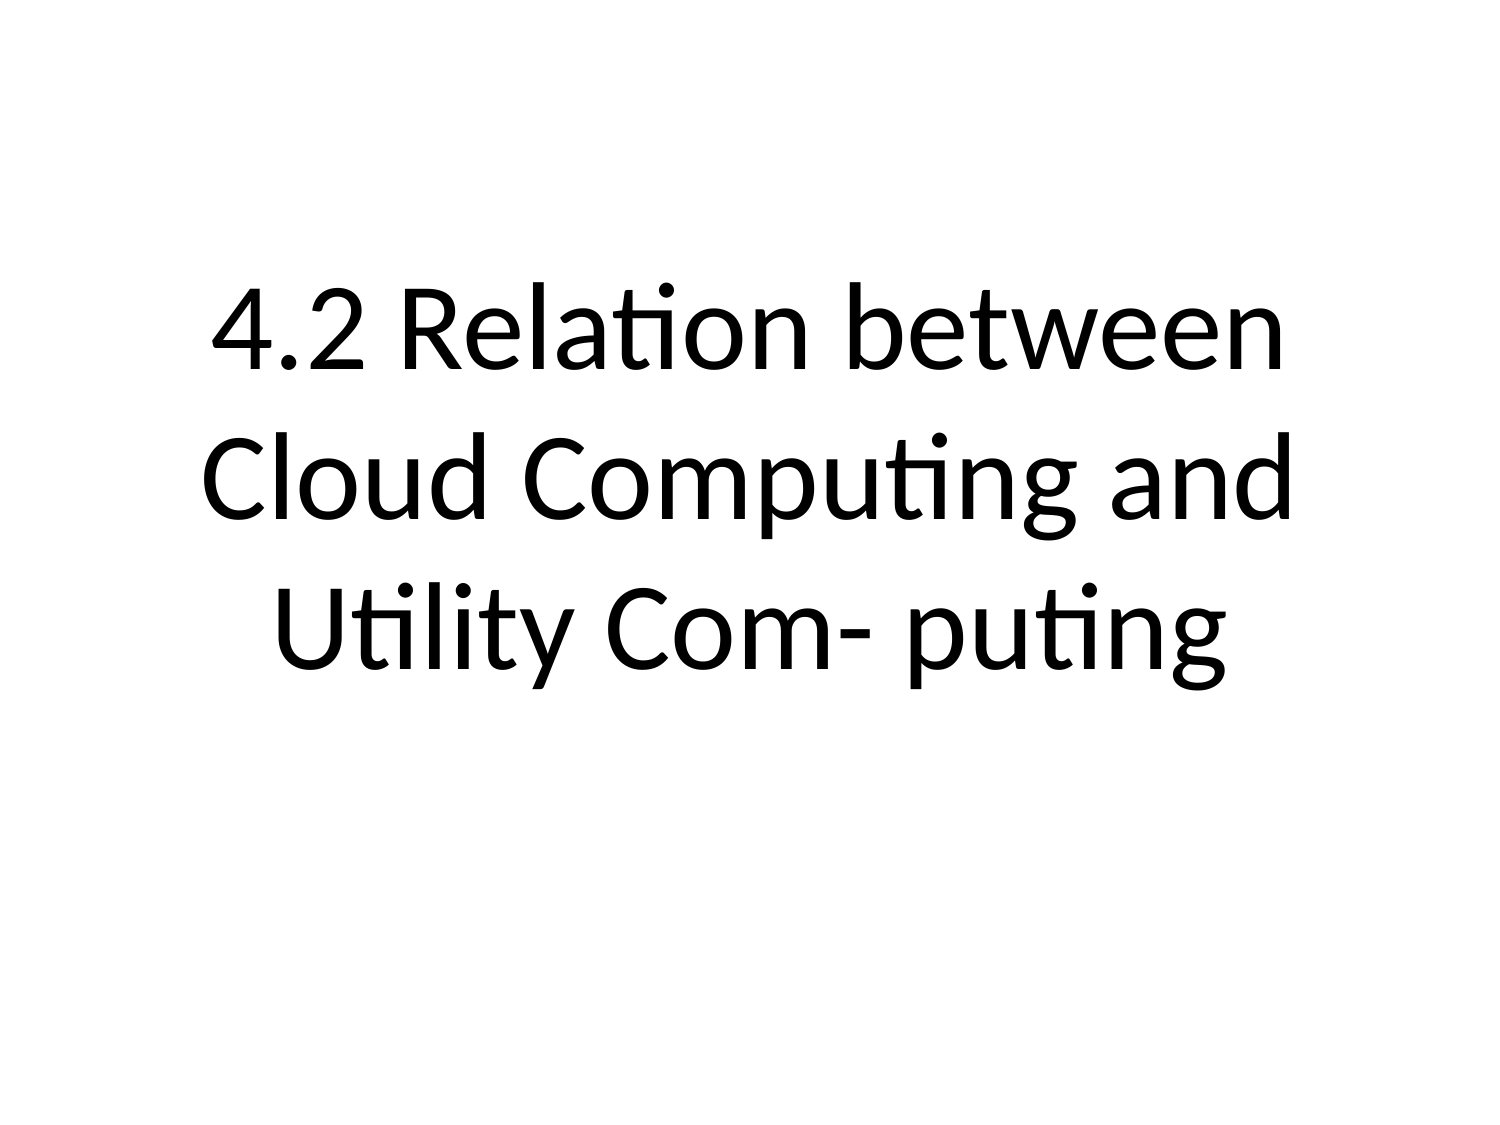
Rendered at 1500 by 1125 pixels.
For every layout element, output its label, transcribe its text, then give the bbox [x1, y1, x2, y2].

title 4.2 Relation between Cloud Computing and Utility Com- puting [112, 349, 1388, 591]
